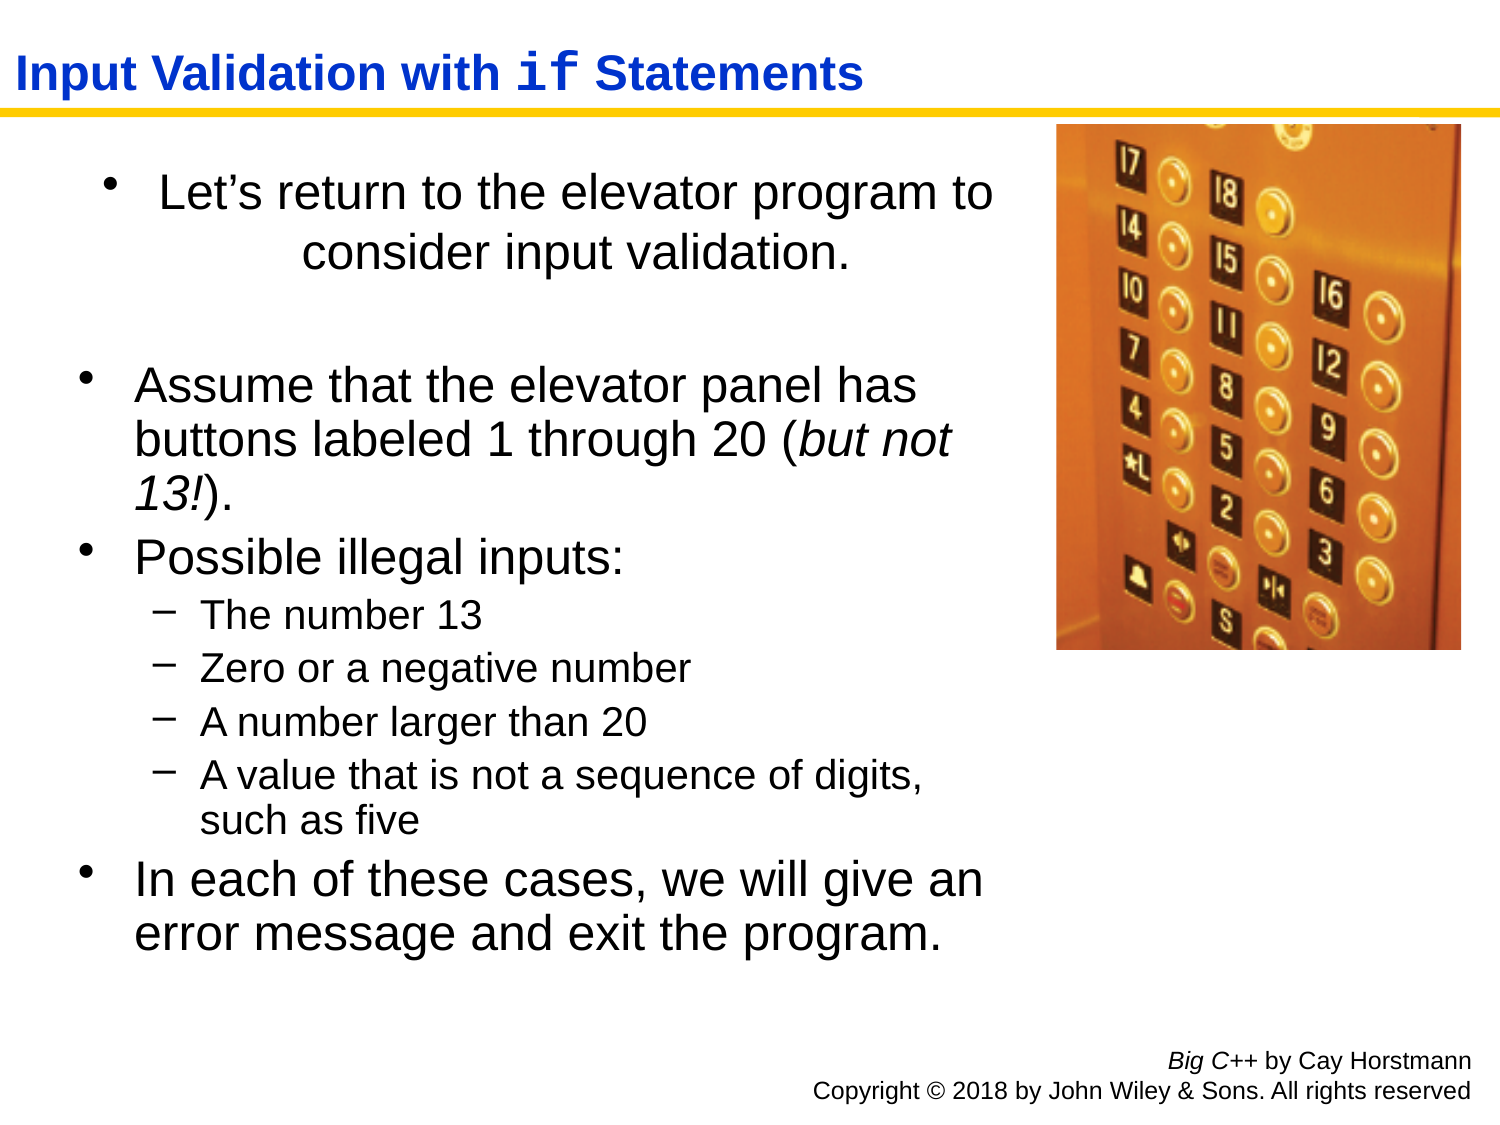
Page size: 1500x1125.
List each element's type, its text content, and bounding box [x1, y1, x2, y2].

text_box Big C++ by Cay Horstmann Copyright © 2018 by John Wiley & Sons. All rights reserved [624, 1037, 1488, 1100]
title Input Validation with if Statements [0, 24, 1163, 113]
picture [1055, 124, 1462, 651]
list Let’s return to the elevator program to consider input validation. Assume that the elevator panel has buttons labeled 1 through 20 (but not 13!). Possible illegal inputs: The number 13 Zero or a negative number A number larger than 20 A value that is not a sequence of digits, such as five In each of these cases, we will give an error message and exit the program. [62, 152, 1034, 670]
